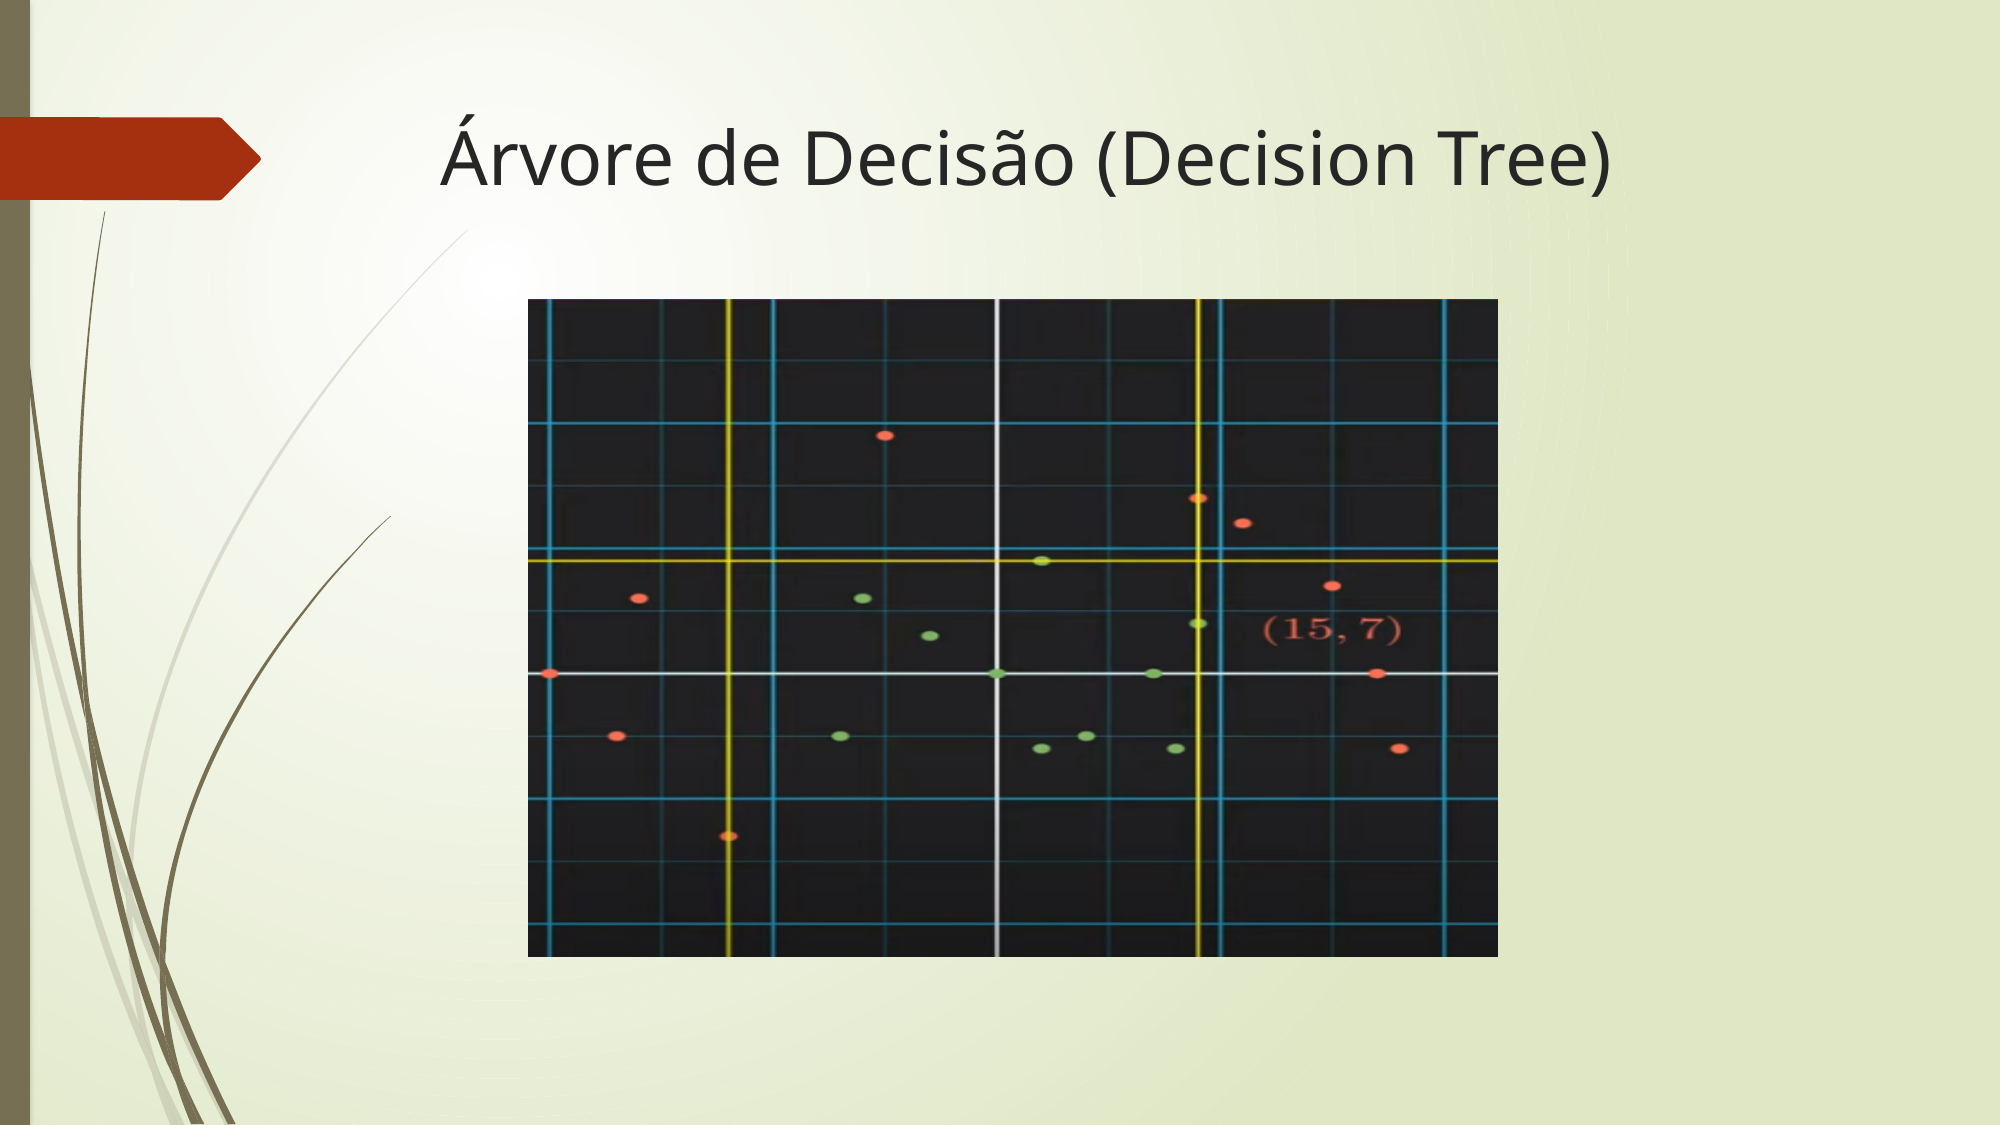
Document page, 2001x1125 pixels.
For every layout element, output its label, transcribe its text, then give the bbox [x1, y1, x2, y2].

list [528, 299, 1498, 957]
title Árvore de Decisão (Decision Tree) [425, 102, 1888, 313]
